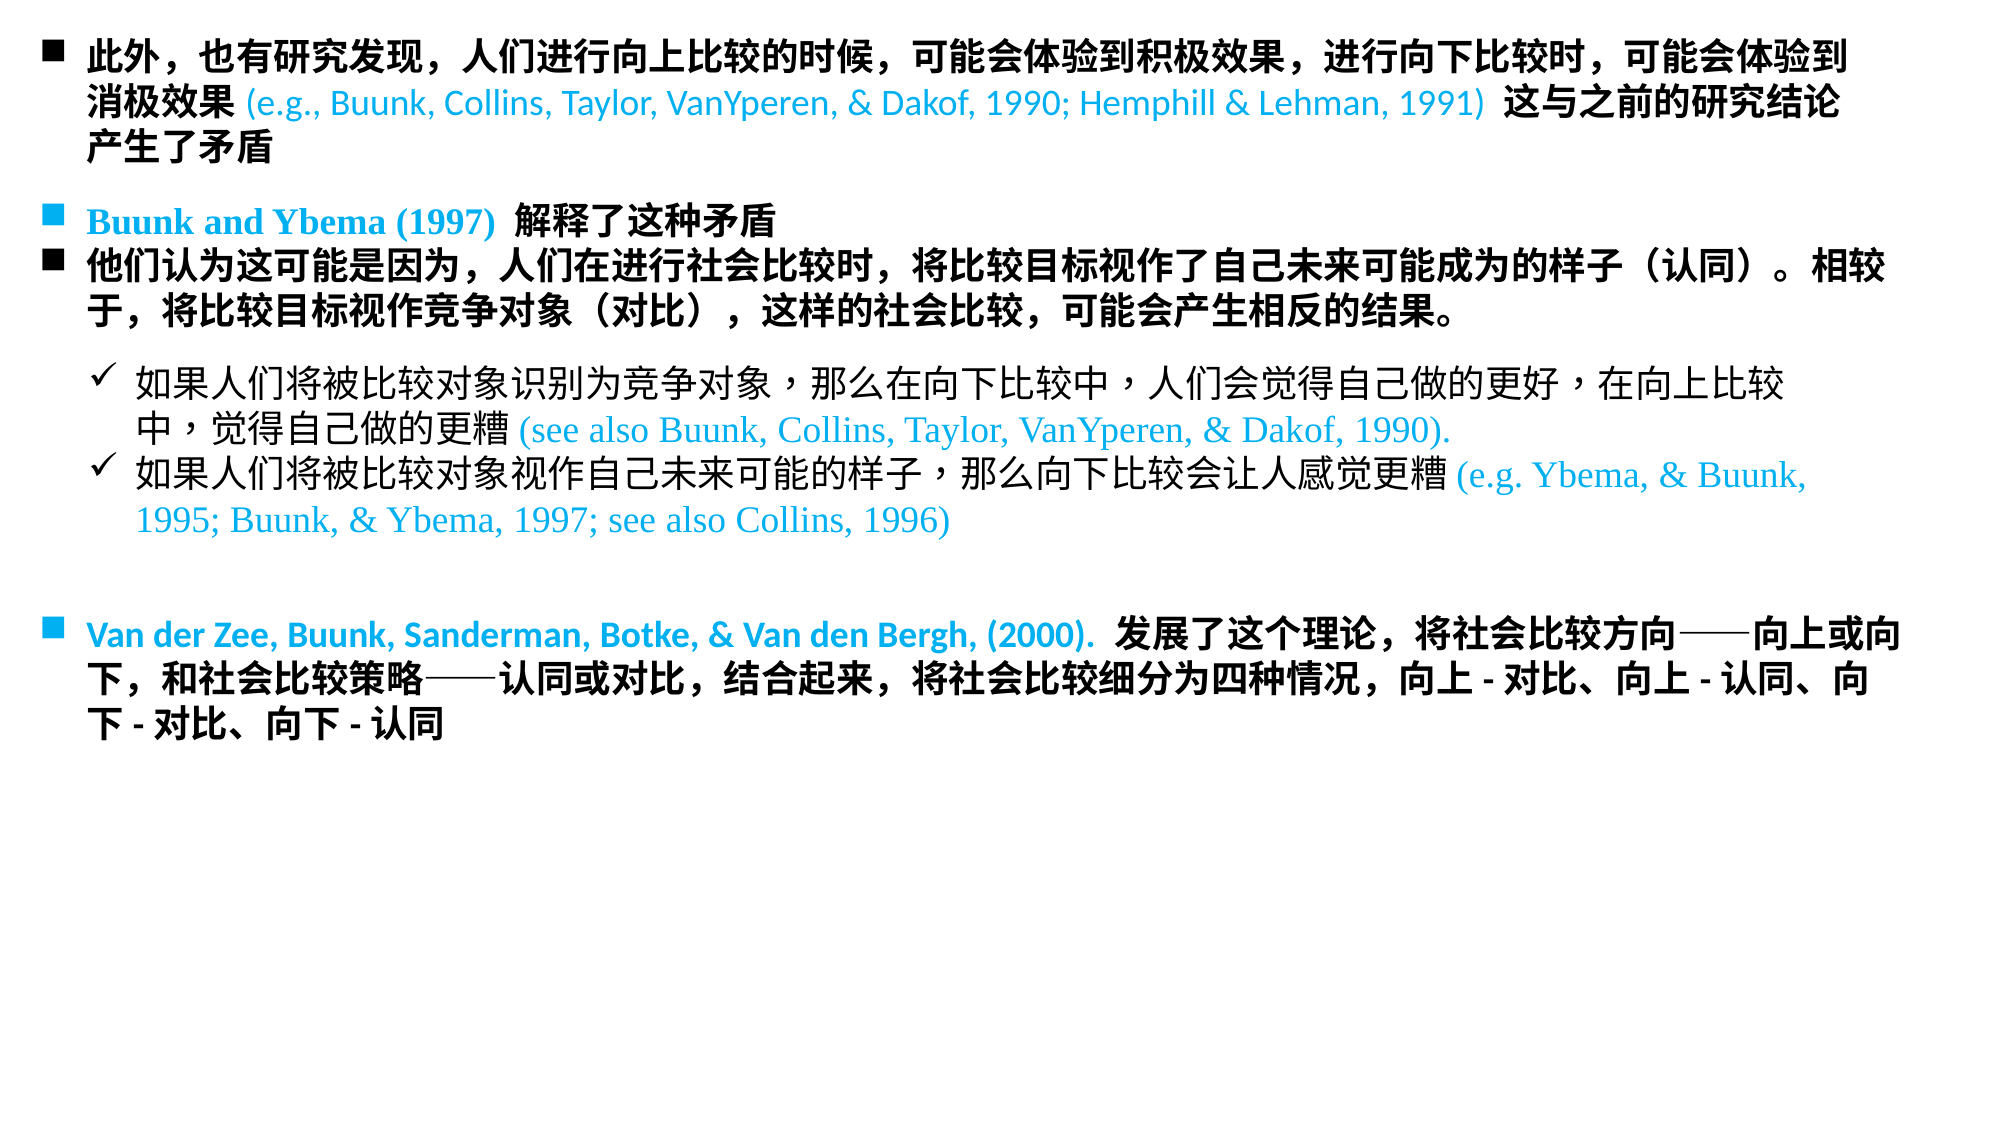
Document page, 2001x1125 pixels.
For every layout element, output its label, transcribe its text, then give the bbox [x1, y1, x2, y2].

text_box 如果人们将被比较对象识别为竞争对象，那么在向下比较中，人们会觉得自己做的更好，在向上比较中，觉得自己做的更糟(see also Buunk, Collins, Taylor, VanYperen, & Dakof, 1990). 如果人们将被比较对象视作自己未来可能的样子，那么向下比较会让人感觉更糟(e.g. Ybema, & Buunk, 1995; Buunk, & Ybema, 1997; see also Collins, 1996) [73, 353, 1836, 548]
text_box Van der Zee, Buunk, Sanderman, Botke, & Van den Bergh, (2000). 发展了这个理论，将社会比较方向——向上或向下，和社会比较策略——认同或对比，结合起来，将社会比较细分为四种情况，向上-对比、向上-认同、向下-对比、向下-认同 [24, 603, 1929, 753]
text_box Buunk and Ybema (1997) 解释了这种矛盾 他们认为这可能是因为，人们在进行社会比较时，将比较目标视作了自己未来可能成为的样子（认同）。相较于，将比较目标视作竞争对象（对比），这样的社会比较，可能会产生相反的结果。 [24, 189, 1929, 340]
text_box 此外，也有研究发现，人们进行向上比较的时候，可能会体验到积极效果，进行向下比较时，可能会体验到消极效果(e.g., Buunk, Collins, Taylor, VanYperen, & Dakof, 1990; Hemphill & Lehman, 1991) 这与之前的研究结论产生了矛盾 [24, 25, 1884, 176]
